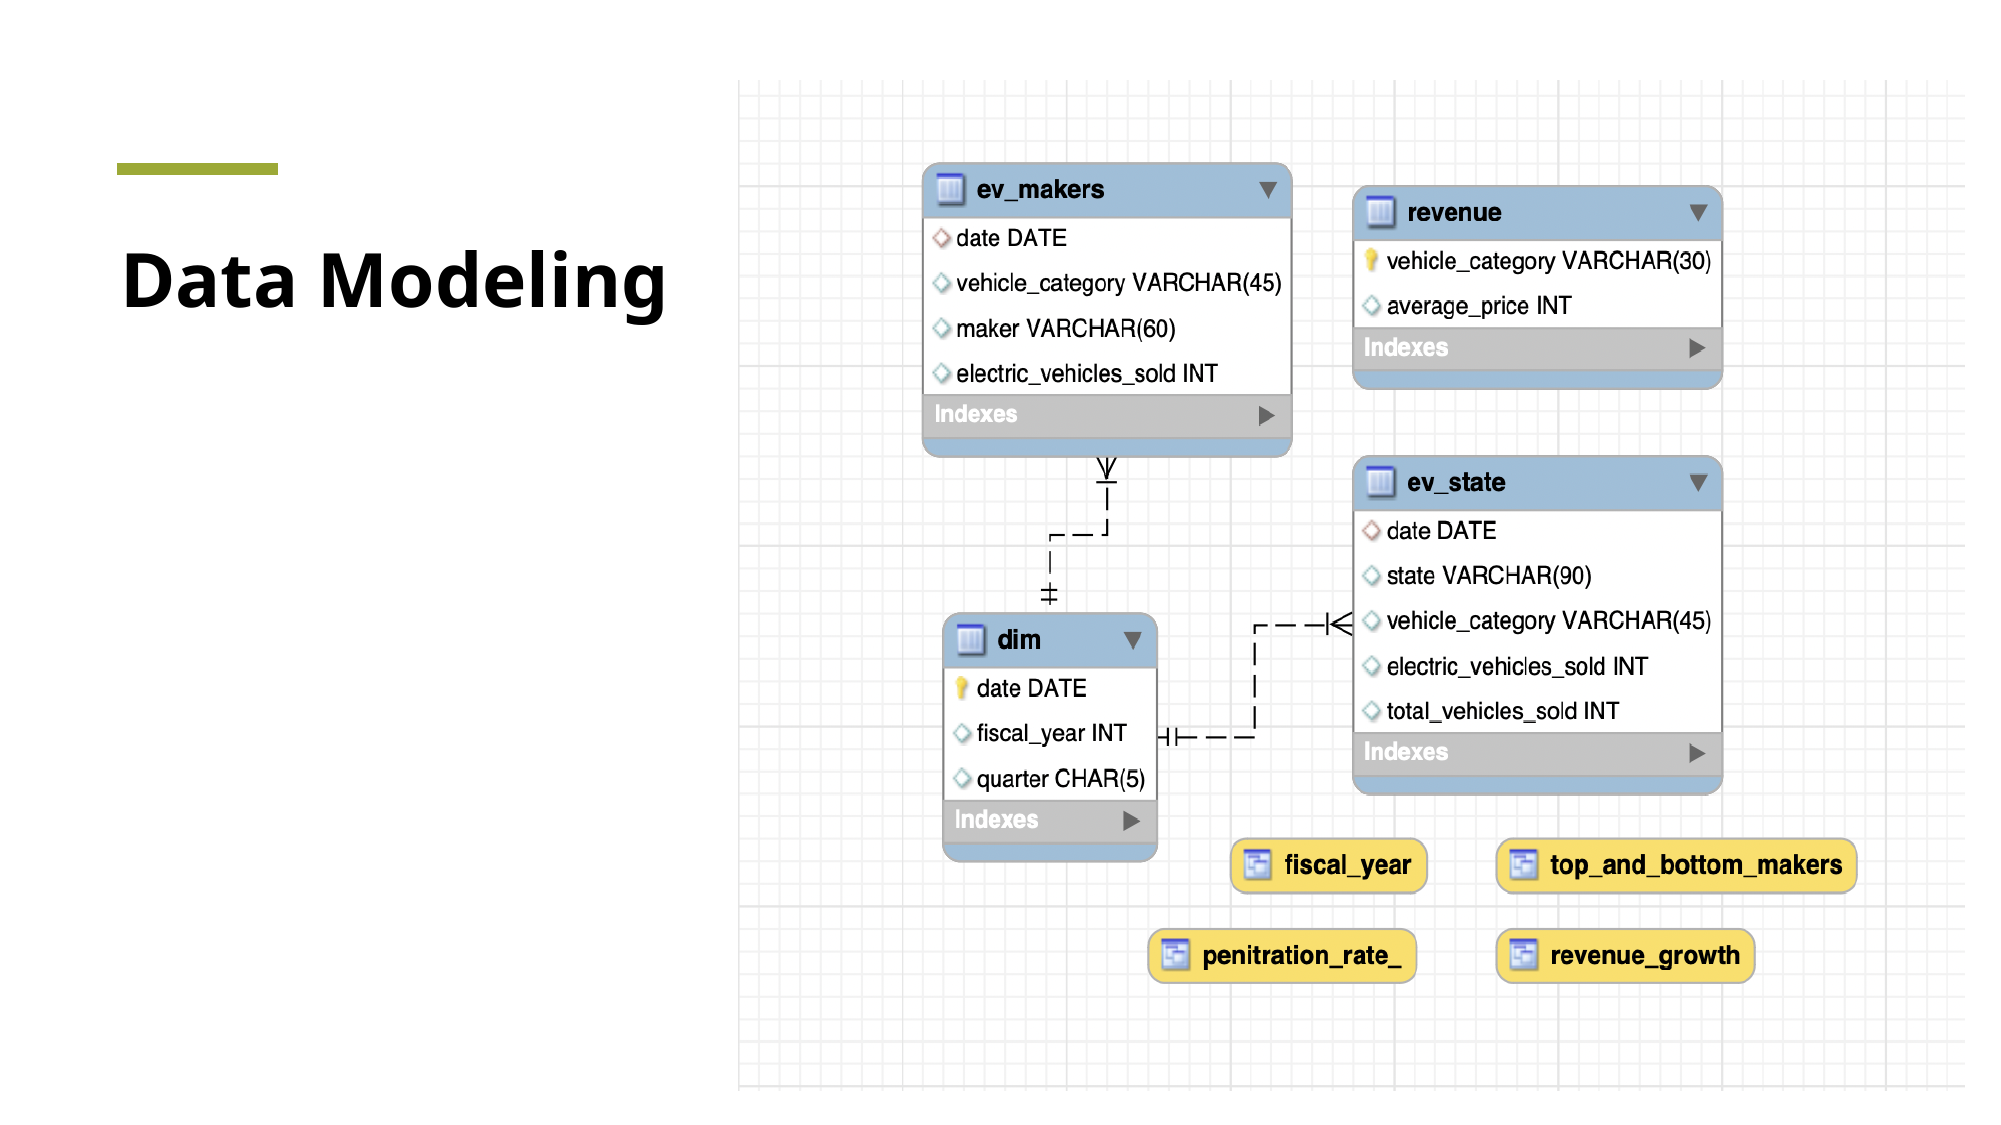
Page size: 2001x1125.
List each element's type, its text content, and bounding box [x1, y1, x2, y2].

picture [738, 80, 1965, 1092]
title Data Modeling [105, 224, 738, 464]
